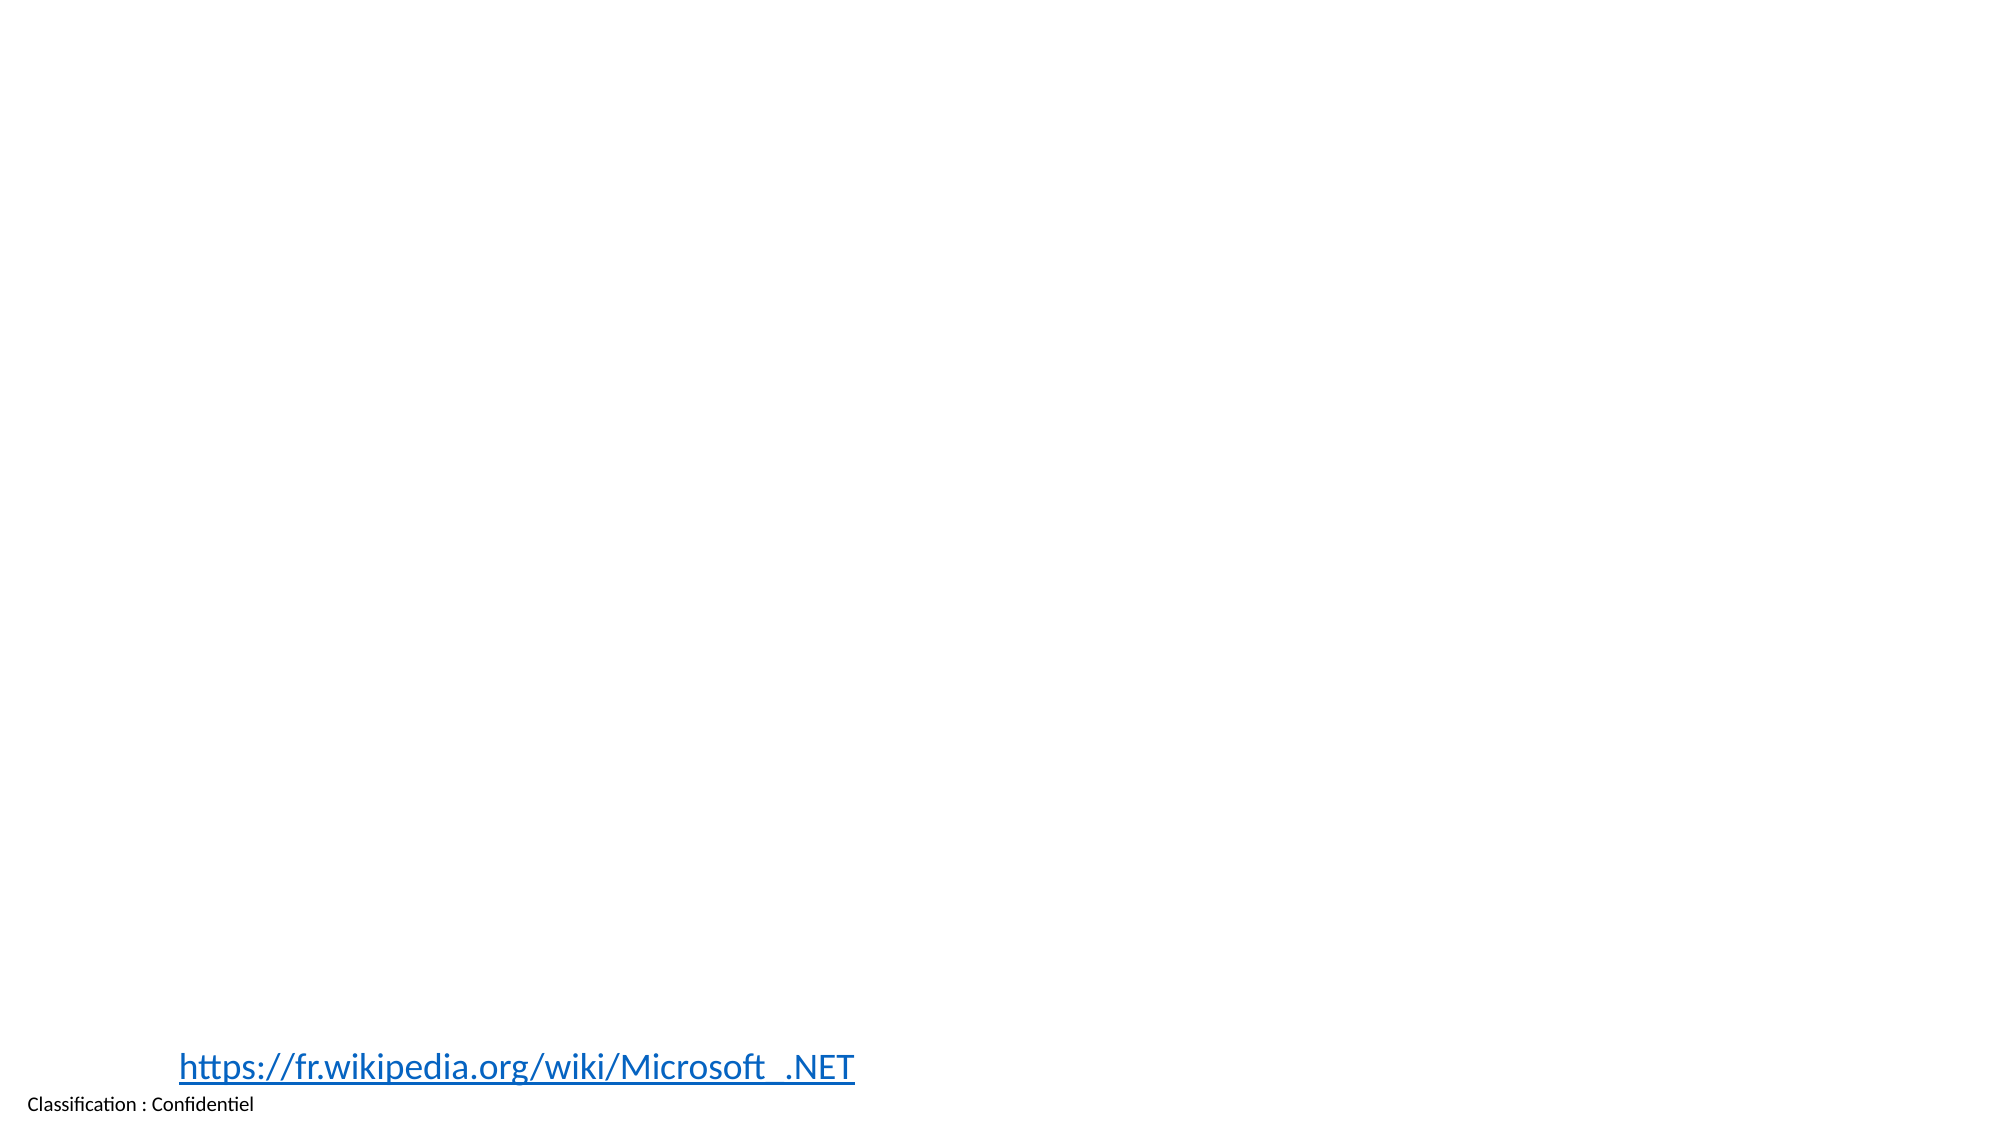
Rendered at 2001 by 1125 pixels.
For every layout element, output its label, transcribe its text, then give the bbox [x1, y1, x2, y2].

text_box https://fr.wikipedia.org/wiki/Microsoft_.NET [164, 1034, 871, 1095]
